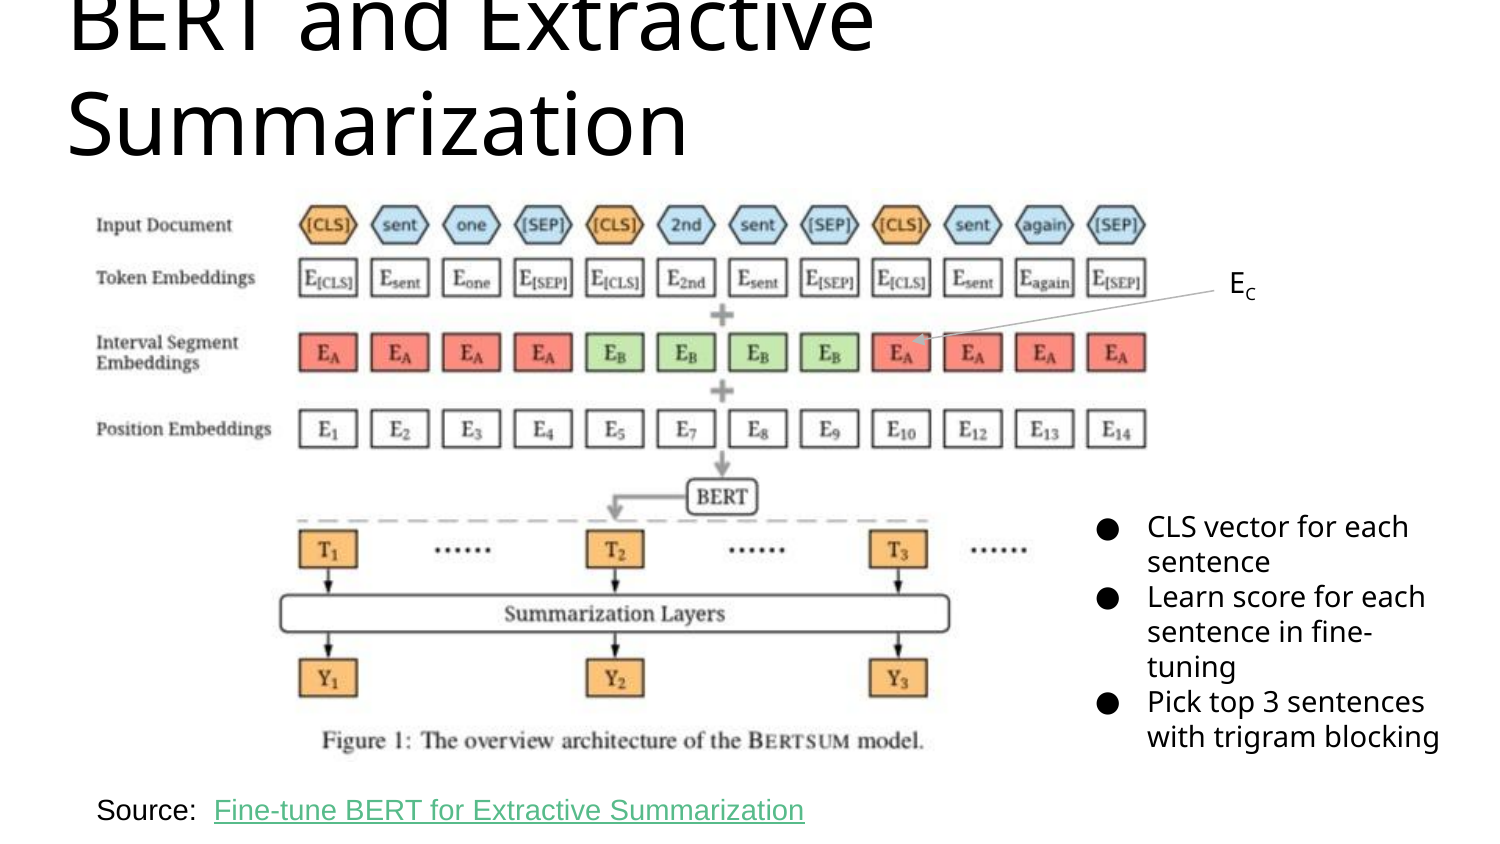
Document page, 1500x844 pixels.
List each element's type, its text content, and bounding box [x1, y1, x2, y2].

text_box Source: Fine-tune BERT for Extractive Summarization [81, 776, 1129, 844]
text_box CLS vector for each sentence Learn score for each sentence in fine-tuning Pick top 3 sentences with trigram blocking [1174, 493, 1468, 762]
title BERT and Extractive Summarization [51, 51, 1449, 189]
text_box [911, 290, 1215, 342]
text_box EC [1214, 248, 1500, 333]
picture [71, 187, 1171, 762]
